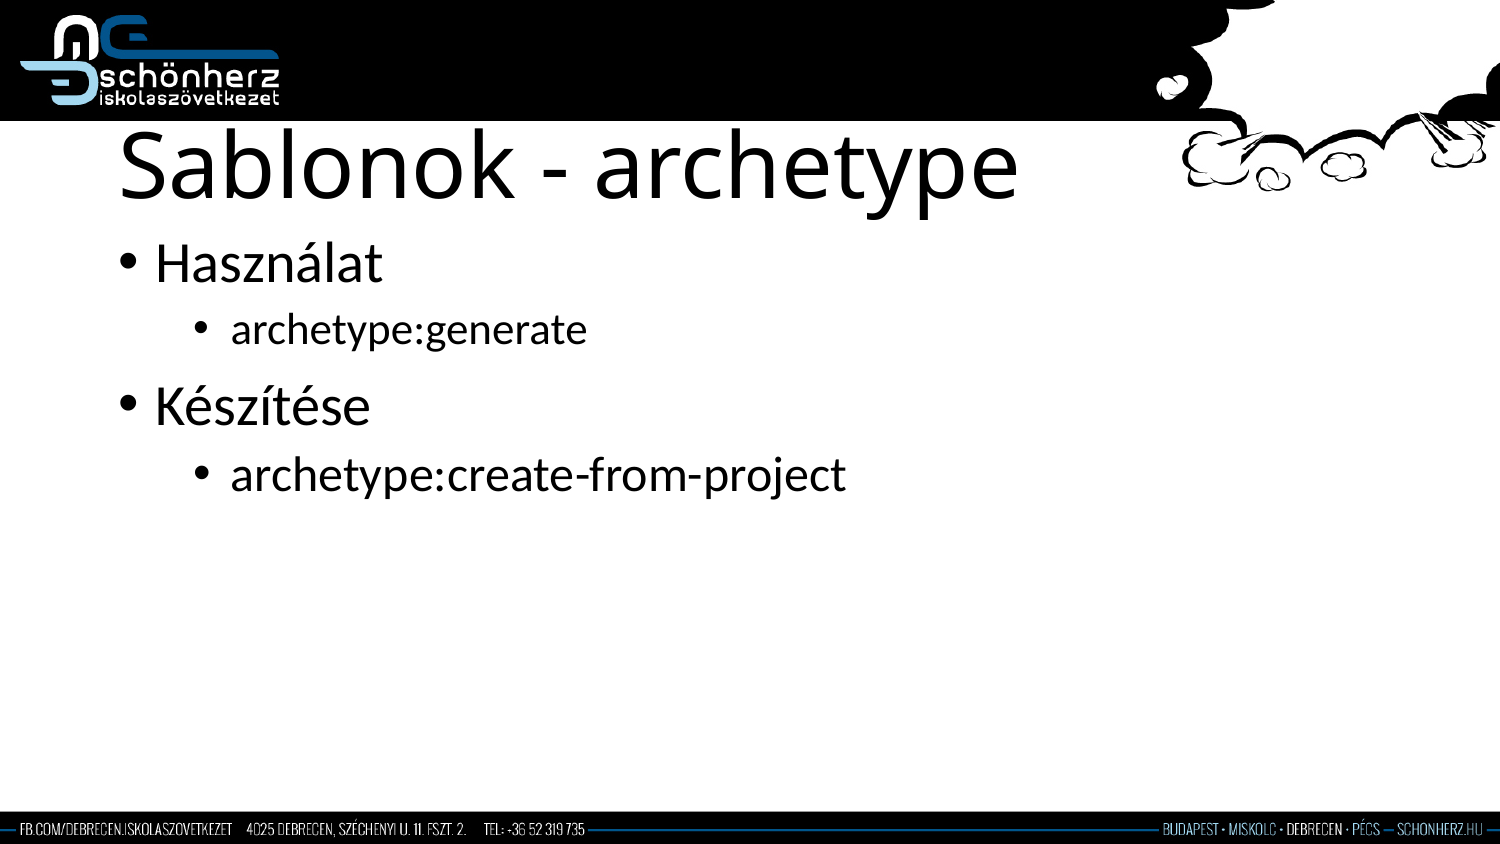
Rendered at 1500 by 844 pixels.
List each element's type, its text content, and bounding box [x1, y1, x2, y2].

title Sablonok - archetype [103, 87, 1397, 224]
picture [0, 0, 1500, 844]
list Használat archetype:generate Készítése archetype:create-from-project [103, 224, 1397, 760]
